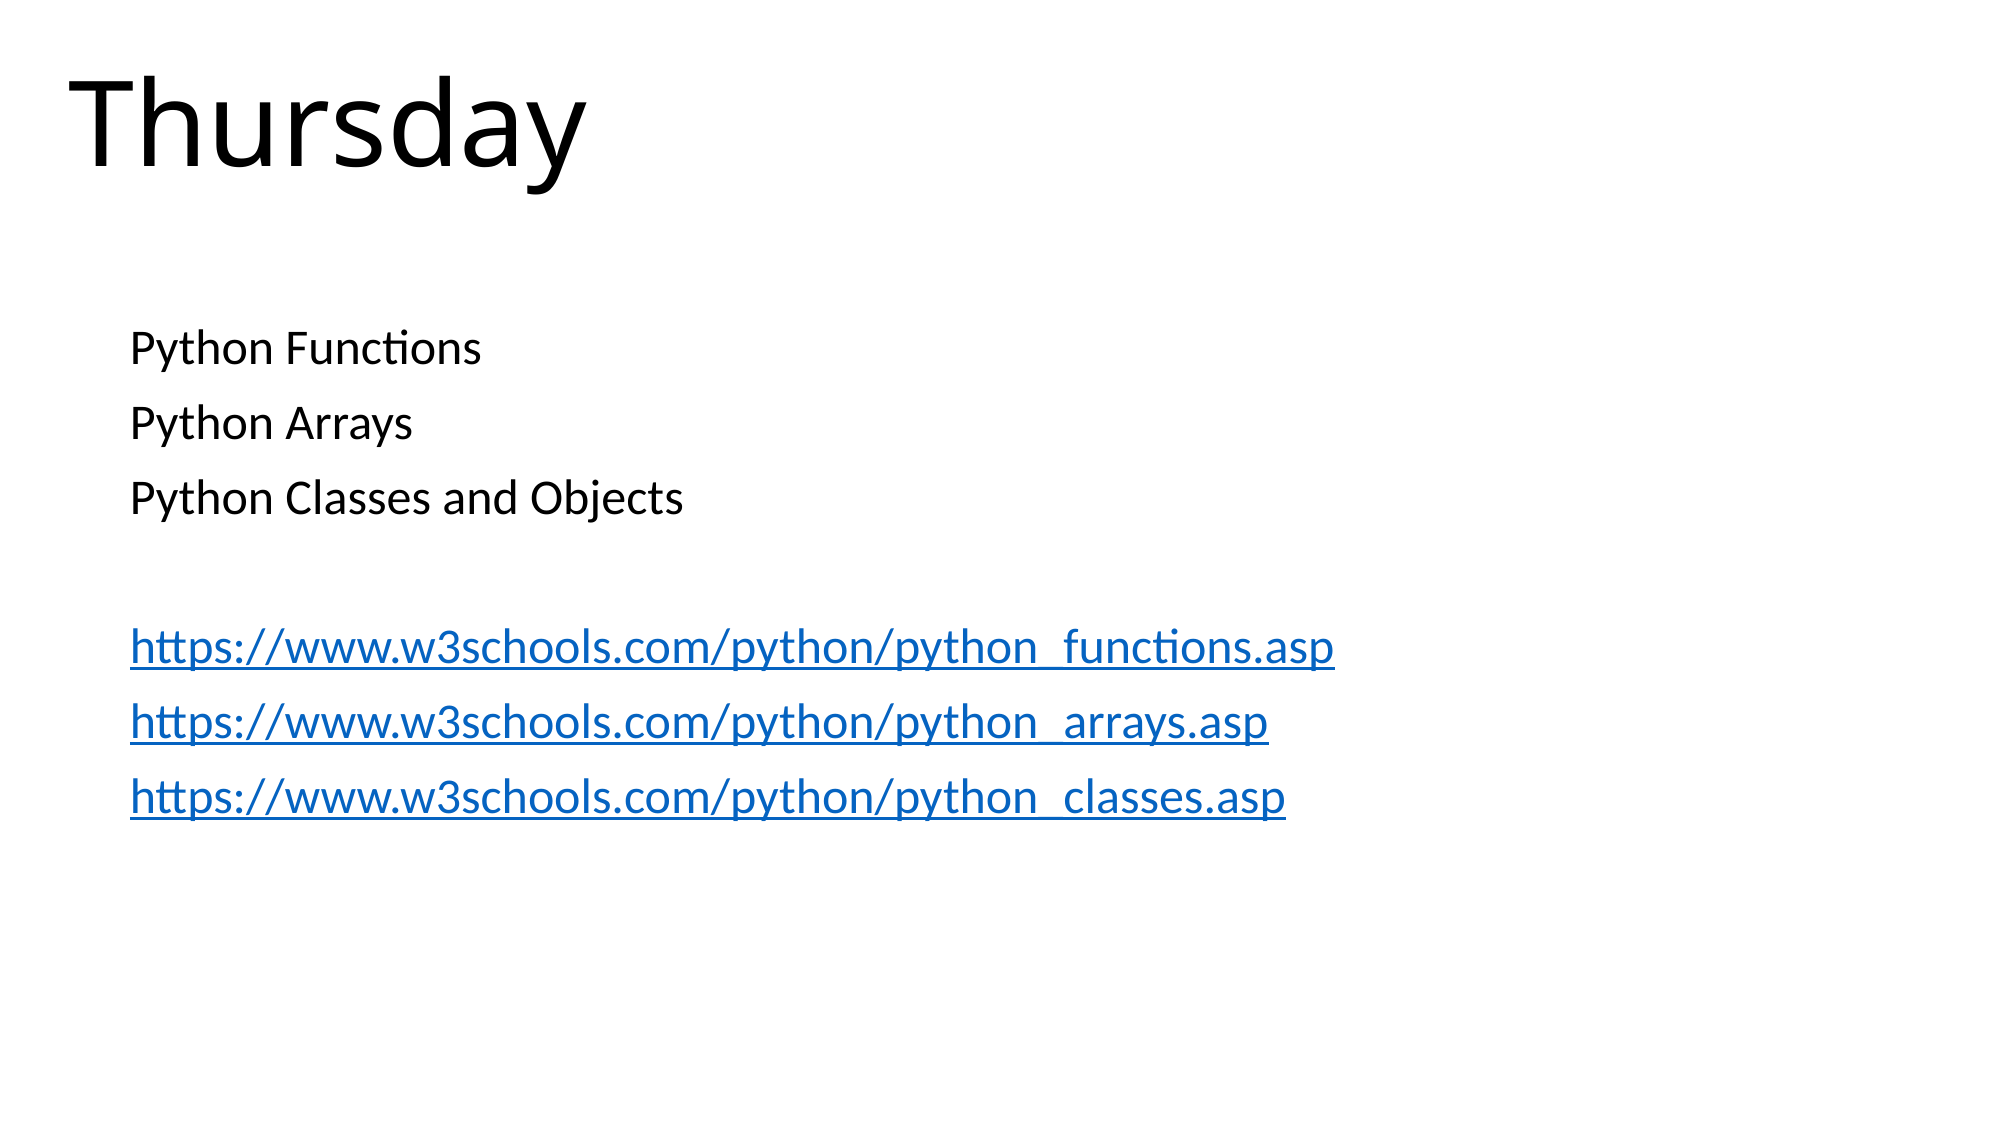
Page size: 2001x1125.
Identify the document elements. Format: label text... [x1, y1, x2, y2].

subtitle Python Functions Python Arrays Python Classes and Objects https://www.w3schools.com/python/python_functions.asp https://www.w3schools.com/python/python_arrays.asp https://www.w3schools.com/python/python_classes.asp [114, 313, 1750, 929]
title Thursday [0, 55, 773, 200]
